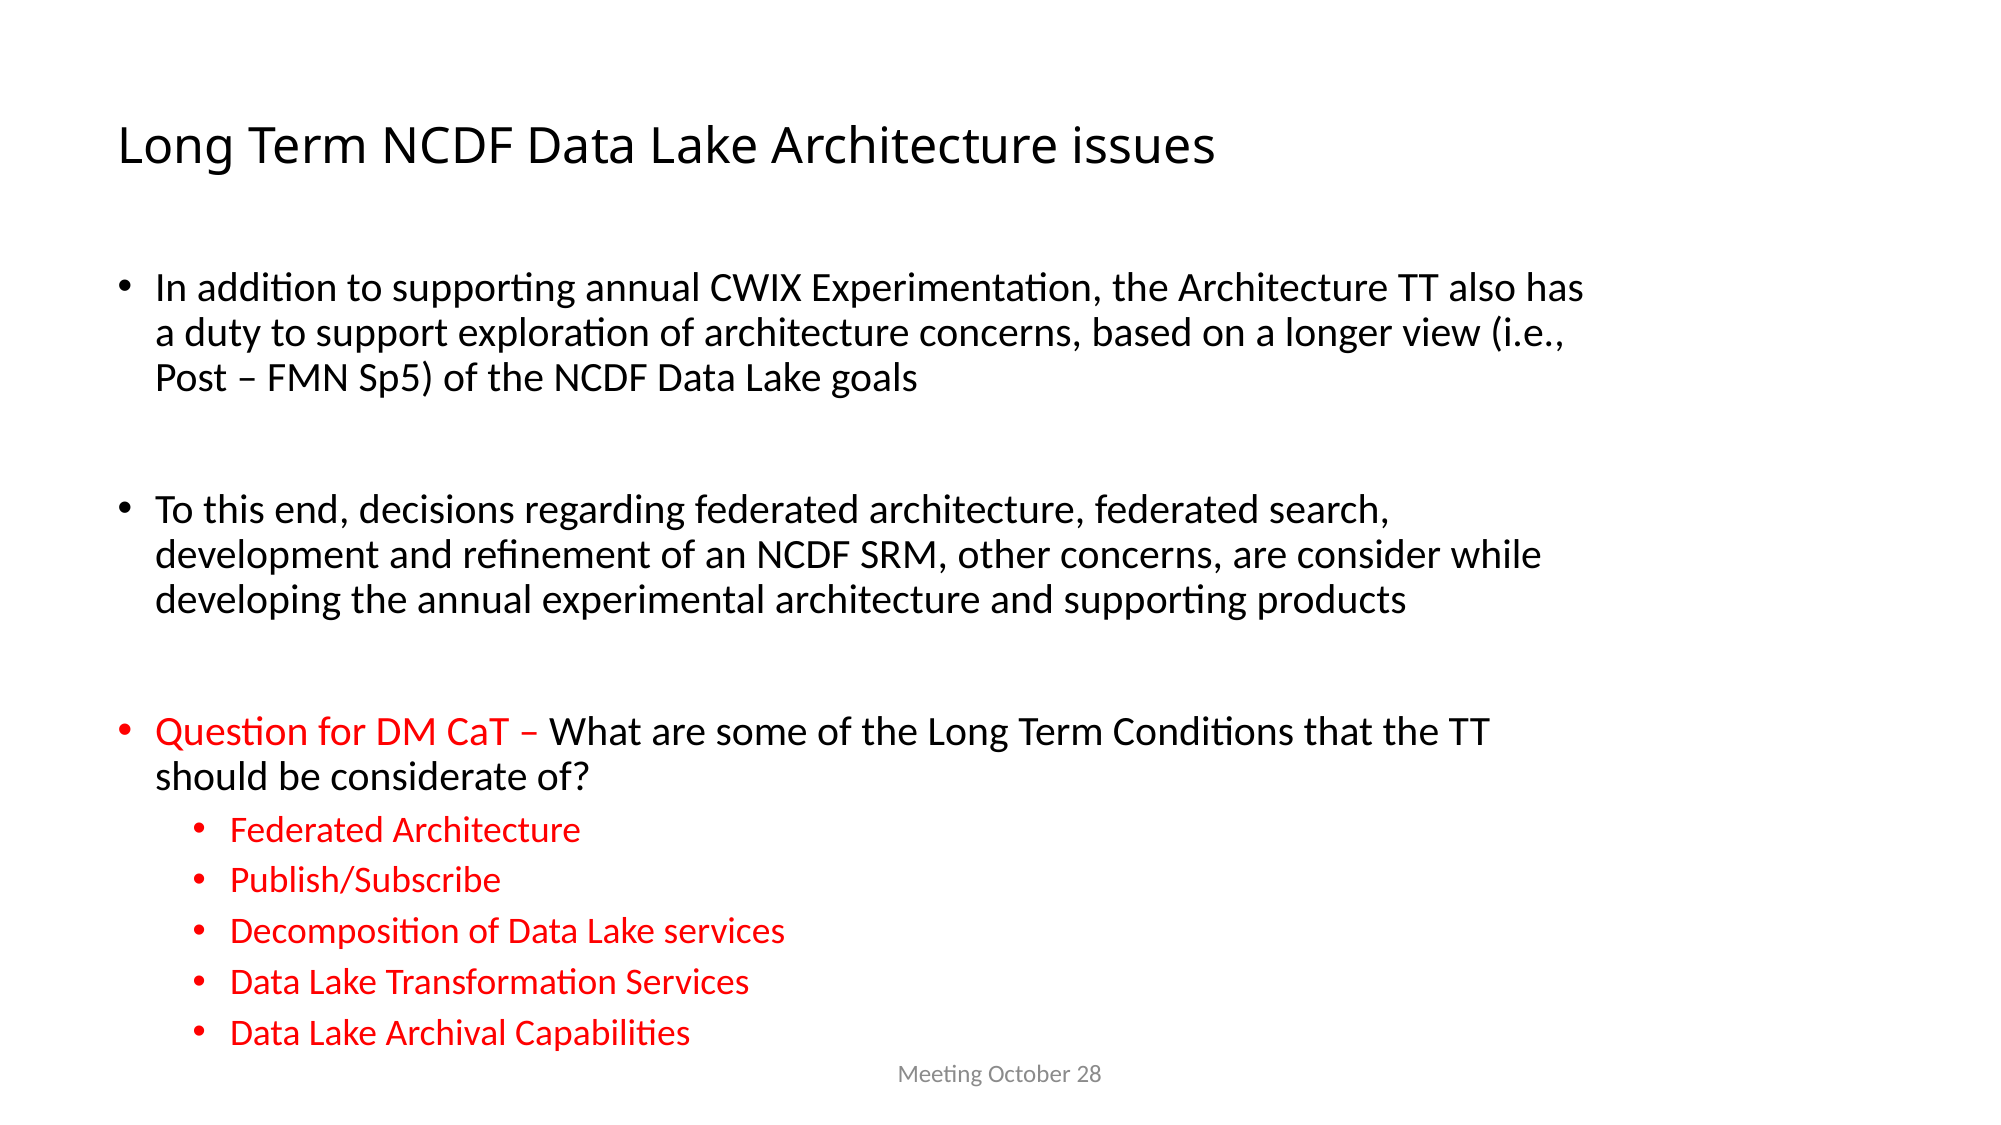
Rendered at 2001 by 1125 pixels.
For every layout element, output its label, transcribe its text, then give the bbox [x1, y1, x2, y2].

title Long Term NCDF Data Lake Architecture issues [102, 79, 1617, 217]
footer Meeting October 28 [662, 1042, 1338, 1103]
list In addition to supporting annual CWIX Experimentation, the Architecture TT also has a duty to support exploration of architecture concerns, based on a longer view (i.e., Post – FMN Sp5) of the NCDF Data Lake goals To this end, decisions regarding federated architecture, federated search, development and refinement of an NCDF SRM, other concerns, are consider while developing the annual experimental architecture and supporting products Question for DM CaT – What are some of the Long Term Conditions that the TT should be considerate of? Federated Architecture Publish/Subscribe Decomposition of Data Lake services Data Lake Transformation Services Data Lake Archival Capabilities [102, 257, 1617, 1066]
